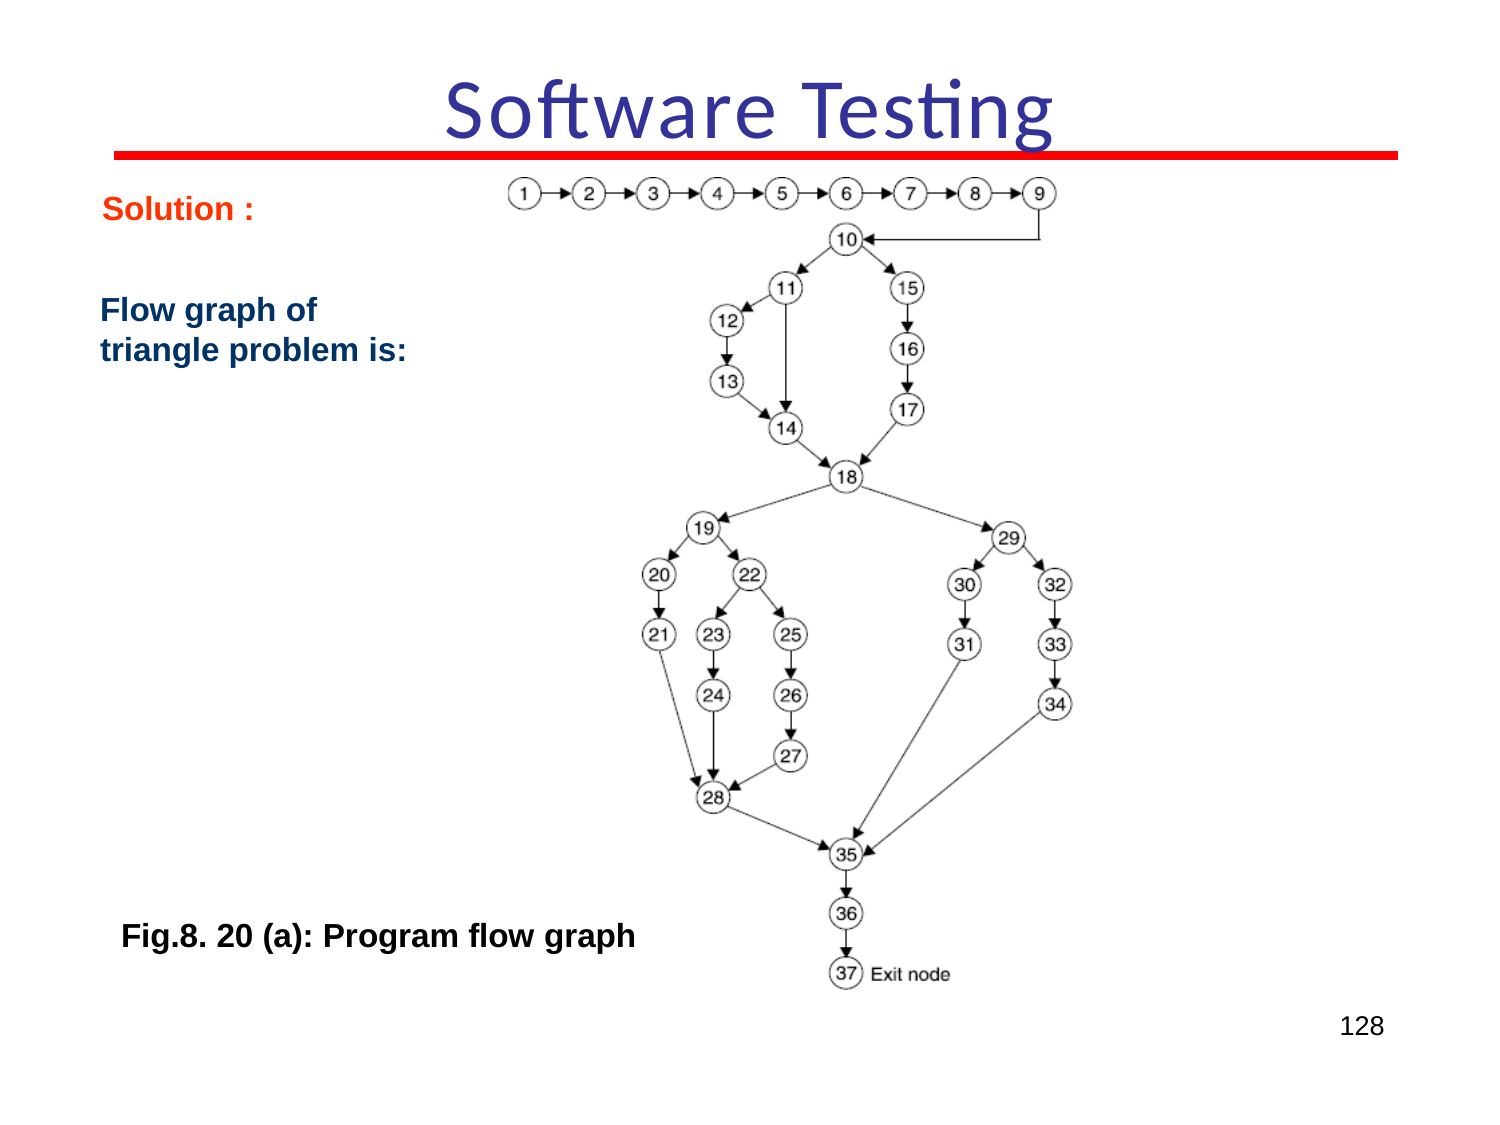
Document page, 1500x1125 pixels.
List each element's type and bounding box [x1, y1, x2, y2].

text_box [119, 177, 1073, 990]
text_box [1335, 1013, 1388, 1041]
title [75, 45, 1425, 164]
text_box [98, 185, 419, 368]
